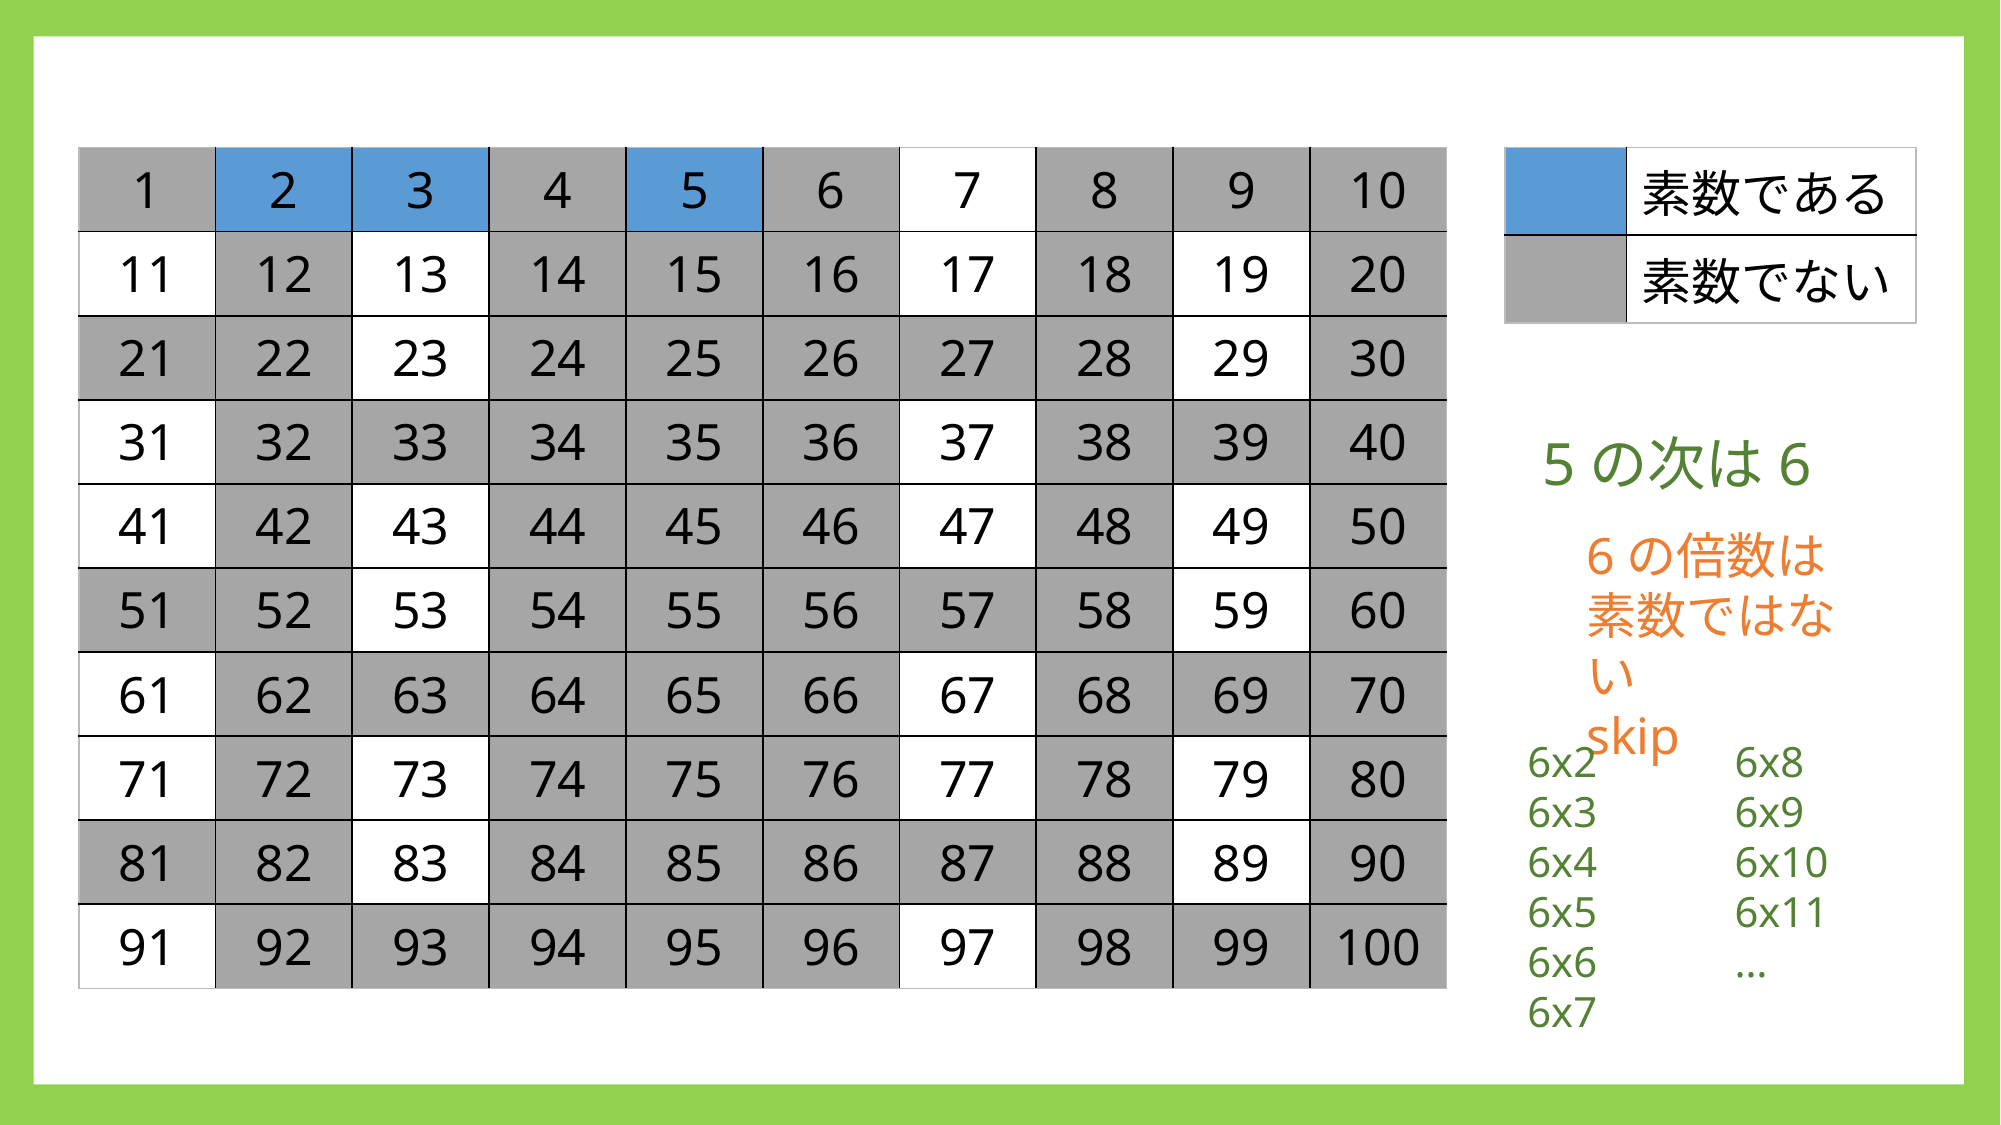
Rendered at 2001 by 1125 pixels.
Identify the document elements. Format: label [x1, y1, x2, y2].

table_cell [1311, 737, 1446, 819]
table_cell [900, 401, 1035, 483]
table_header [627, 148, 762, 231]
table_cell [490, 821, 625, 903]
table_header [1037, 148, 1172, 231]
table_cell [80, 905, 215, 988]
table_cell [1174, 737, 1309, 819]
table_cell [627, 569, 762, 651]
table_cell [764, 653, 899, 735]
table_cell [1506, 236, 1626, 322]
table_cell [216, 401, 351, 483]
table_cell [1174, 569, 1309, 651]
table_header [1506, 148, 1626, 234]
table_cell [1037, 737, 1172, 819]
table_cell [1037, 485, 1172, 567]
table_cell [490, 653, 625, 735]
table_cell [764, 737, 899, 819]
text_box [1527, 419, 1827, 505]
table_cell [216, 317, 351, 399]
table_cell [1311, 485, 1446, 567]
table_cell [900, 232, 1035, 315]
table_header [1311, 148, 1446, 231]
table_cell [900, 569, 1035, 651]
table_cell [900, 821, 1035, 903]
table_cell [627, 485, 762, 567]
table_cell [80, 401, 215, 483]
table_cell [216, 569, 351, 651]
text_box [1512, 517, 1896, 1044]
table_cell [627, 232, 762, 315]
table_cell [764, 232, 899, 315]
table_cell [1174, 485, 1309, 567]
table_cell [1174, 821, 1309, 903]
table_cell [627, 401, 762, 483]
table_header [1174, 148, 1309, 231]
table_cell [80, 569, 215, 651]
table_cell [1037, 401, 1172, 483]
table_cell [627, 317, 762, 399]
table_cell [490, 401, 625, 483]
table_cell [1037, 232, 1172, 315]
table_cell [627, 905, 762, 988]
table_cell [764, 905, 899, 988]
table_cell [490, 317, 625, 399]
table_cell [353, 569, 488, 651]
table_cell [900, 317, 1035, 399]
table_cell [900, 905, 1035, 988]
table_cell [353, 232, 488, 315]
table_cell [627, 821, 762, 903]
table_cell [764, 401, 899, 483]
table_cell [764, 569, 899, 651]
table_cell [490, 485, 625, 567]
table_cell [80, 821, 215, 903]
table_cell [764, 485, 899, 567]
table_cell [353, 653, 488, 735]
table_cell [1311, 653, 1446, 735]
table_cell [353, 905, 488, 988]
table_header [353, 148, 488, 231]
table_cell [490, 737, 625, 819]
table_cell [353, 737, 488, 819]
table_cell [216, 232, 351, 315]
table_cell [1174, 317, 1309, 399]
table_cell [1627, 236, 1915, 322]
table_cell [490, 905, 625, 988]
table_cell [1311, 569, 1446, 651]
table_cell [1311, 317, 1446, 399]
table_cell [1174, 232, 1309, 315]
table_cell [1174, 401, 1309, 483]
table_header [764, 148, 899, 231]
table_cell [216, 653, 351, 735]
table_cell [900, 485, 1035, 567]
table_cell [1311, 821, 1446, 903]
table_cell [1174, 905, 1309, 988]
table_cell [1037, 821, 1172, 903]
table_header [1627, 148, 1915, 234]
table_cell [900, 737, 1035, 819]
table_cell [900, 653, 1035, 735]
table_cell [764, 317, 899, 399]
table_cell [216, 821, 351, 903]
table_cell [80, 653, 215, 735]
table_cell [1311, 401, 1446, 483]
table_cell [1037, 653, 1172, 735]
table_cell [1174, 653, 1309, 735]
table_cell [216, 737, 351, 819]
table_header [80, 148, 215, 231]
table_cell [80, 737, 215, 819]
table_cell [1037, 569, 1172, 651]
table_header [900, 148, 1035, 231]
table_cell [80, 317, 215, 399]
table_cell [216, 485, 351, 567]
table_cell [627, 737, 762, 819]
table_cell [1037, 905, 1172, 988]
table_cell [353, 401, 488, 483]
table_cell [1311, 232, 1446, 315]
table_cell [1037, 317, 1172, 399]
table_cell [1311, 905, 1446, 988]
table_cell [353, 485, 488, 567]
table_header [216, 148, 351, 231]
table_cell [490, 569, 625, 651]
table_cell [80, 485, 215, 567]
table_cell [216, 905, 351, 988]
table_cell [490, 232, 625, 315]
table_cell [80, 232, 215, 315]
table_header [490, 148, 625, 231]
table_cell [627, 653, 762, 735]
table_cell [353, 317, 488, 399]
table_cell [353, 821, 488, 903]
table_cell [764, 821, 899, 903]
